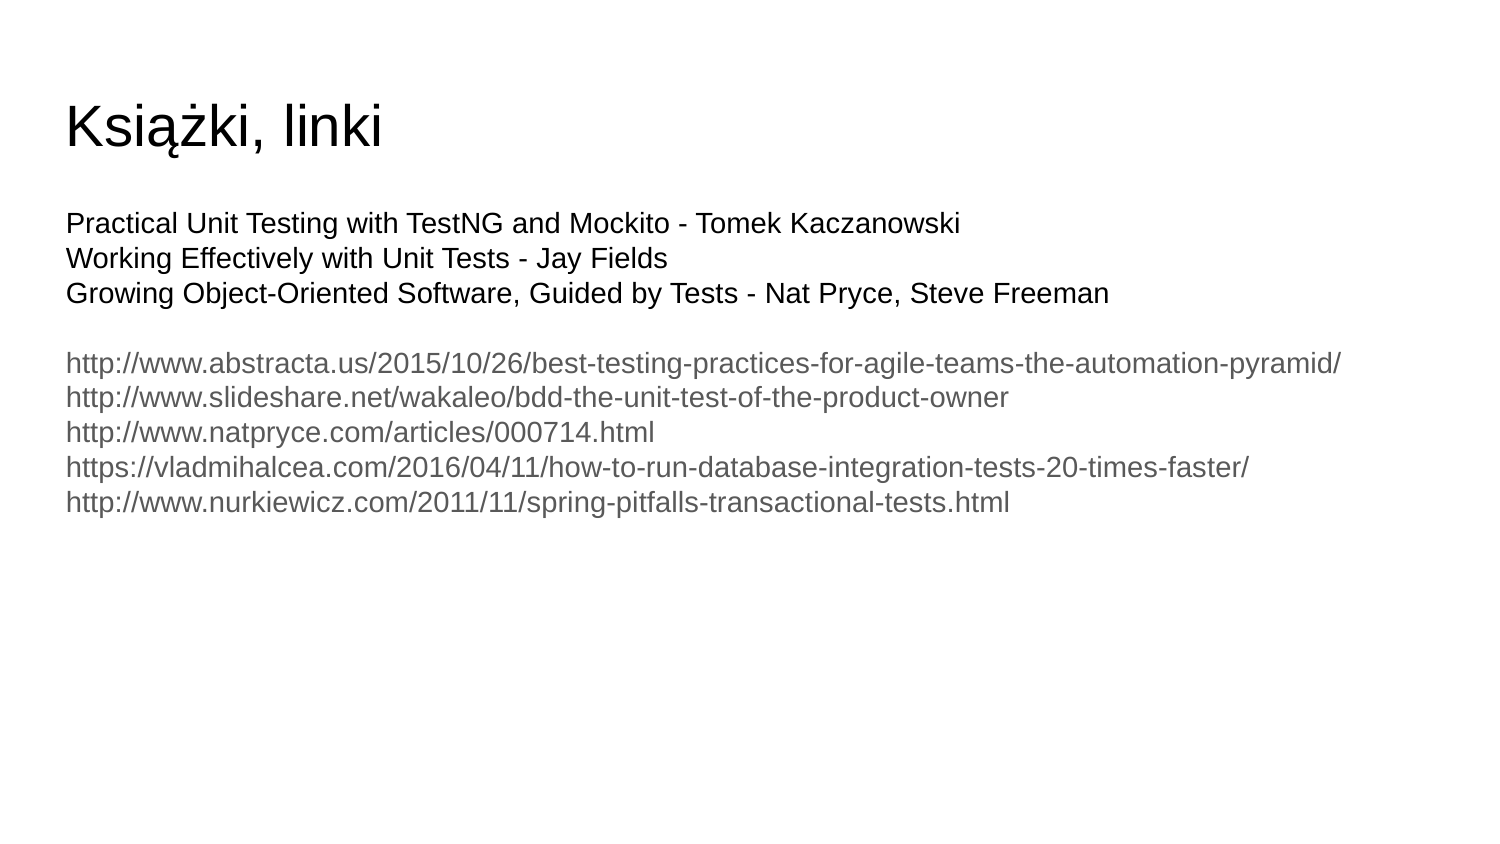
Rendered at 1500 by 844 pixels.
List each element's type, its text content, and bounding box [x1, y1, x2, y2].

text_box Practical Unit Testing with TestNG and Mockito - Tomek Kaczanowski Working Effectively with Unit Tests - Jay Fields Growing Object-Oriented Software, Guided by Tests - Nat Pryce, Steve Freeman http://www.abstracta.us/2015/10/26/best-testing-practices-for-agile-teams-the-automation-pyramid/ http://www.slideshare.net/wakaleo/bdd-the-unit-test-of-the-product-owner http://www.natpryce.com/articles/000714.html https://vladmihalcea.com/2016/04/11/how-to-run-database-integration-tests-20-times-faster/ http://www.nurkiewicz.com/2011/11/spring-pitfalls-transactional-tests.html [51, 189, 1449, 750]
text_box Książki, linki [51, 72, 1449, 167]
